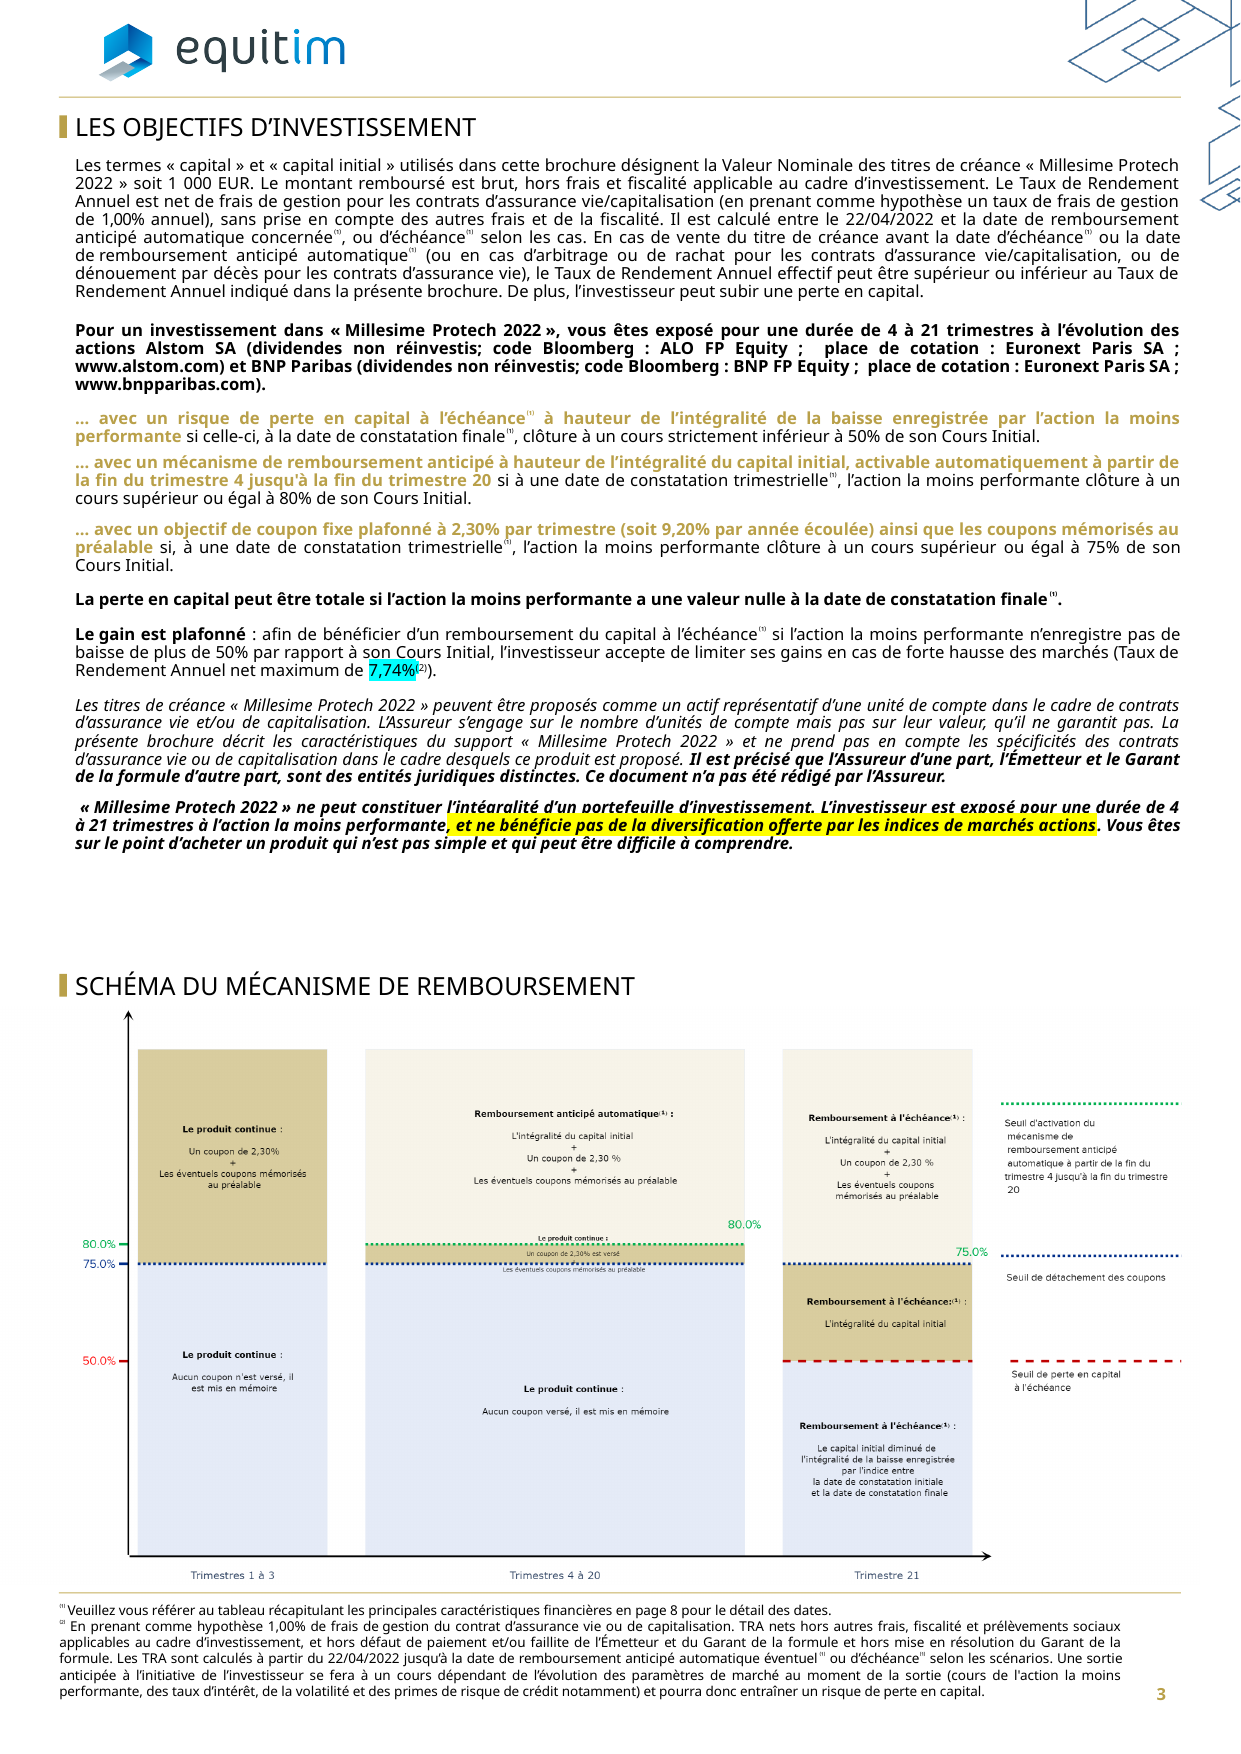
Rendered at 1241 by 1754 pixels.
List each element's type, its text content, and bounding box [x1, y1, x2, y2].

picture [77, 3, 367, 97]
text_box SCHÉMA DU MÉCANISME DE REMBOURSEMENT [75, 968, 772, 1006]
text_box [59, 973, 67, 997]
text_box LES OBJECTIFS D’INVESTISSEMENT [75, 109, 551, 148]
text_box [59, 115, 67, 138]
text_box ⁽¹⁾ Veuillez vous référer au tableau récapitulant les principales caractéristiques financières en page 8 pour le détail des dates. ⁽²⁾ En prenant comme hypothèse 1,00% de frais de gestion du contrat d’assurance vie ou de capitalisation. TRA nets hors autres frais, fiscalité et prélèvements sociaux applicables au cadre d’investissement, et hors défaut de paiement et/ou faillite de l’Émetteur et du Garant de la formule et hors mise en résolution du Garant de la formule. Les TRA sont calculés à partir du 22/04/2022 jusqu’à la date de remboursement anticipé automatique éventuel⁽¹⁾ ou d’échéance⁽¹⁾ selon les scénarios. Une sortie anticipée à l’initiative de l’investisseur se fera à un cours dépendant de l’évolution des paramètres de marché au moment de la sortie (cours de l'action la moins performante, des taux d’intérêt, de la volatilité et des primes de risque de crédit notamment) et pourra donc entraîner un risque de perte en capital. [59, 1601, 1123, 1700]
picture [0, 1006, 1200, 1586]
text_box Les termes « capital » et « capital initial » utilisés dans cette brochure désignent la Valeur Nominale des titres de créance « Millesime Protech 2022 » soit 1 000 EUR. Le montant remboursé est brut, hors frais et fiscalité applicable au cadre d’investissement. Le Taux de Rendement Annuel est net de frais de gestion pour les contrats d’assurance vie/capitalisation (en prenant comme hypothèse un taux de frais de gestion de 1,00% annuel), sans prise en compte des autres frais et de la fiscalité. Il est calculé entre le 22/04/2022 et la date de remboursement anticipé automatique concernée⁽¹⁾, ou d’échéance⁽¹⁾ selon les cas. En cas de vente du titre de créance avant la date d’échéance⁽¹⁾ ou la date de remboursement anticipé automatique⁽¹⁾ (ou en cas d’arbitrage ou de rachat pour les contrats d’assurance vie/capitalisation, ou de dénouement par décès pour les contrats d’assurance vie), le Taux de Rendement Annuel effectif peut être supérieur ou inférieur au Taux de Rendement Annuel indiqué dans la présente brochure. De plus, l’investisseur peut subir une perte en capital. Pour un investissement dans « Millesime Protech 2022 », vous êtes exposé pour une durée de 4 à 21 trimestres à l’évolution des actions Alstom SA (dividendes non réinvestis; code Bloomberg : ALO FP Equity ; place de cotation : Euronext Paris SA ; www.alstom.com) et BNP Paribas (dividendes non réinvestis; code Bloomberg : BNP FP Equity ; place de cotation : Euronext Paris SA ; www.bnpparibas.com). … avec un risque de perte en capital à l’échéance⁽¹⁾ à hauteur de l’intégralité de la baisse enregistrée par l’action la moins performante si celle-ci, à la date de constatation finale⁽¹⁾, clôture à un cours strictement inférieur à 50% de son Cours Initial. … avec un mécanisme de remboursement anticipé à hauteur de l’intégralité du capital initial, activable automatiquement à partir de la fin du trimestre 4 jusqu'à la fin du trimestre 20 si à une date de constatation trimestrielle⁽¹⁾, l’action la moins performante clôture à un cours supérieur ou égal à 80% de son Cours Initial. … avec un objectif de coupon fixe plafonné à 2,30% par trimestre (soit 9,20% par année écoulée) ainsi que les coupons mémorisés au préalable si, à une date de constatation trimestrielle⁽¹⁾, l’action la moins performante clôture à un cours supérieur ou égal à 75% de son Cours Initial. La perte en capital peut être totale si l’action la moins performante a une valeur nulle à la date de constatation finale⁽¹⁾. Le gain est plafonné : afin de bénéficier d’un remboursement du capital à l’échéance⁽¹⁾ si l’action la moins performante n’enregistre pas de baisse de plus de 50% par rapport à son Cours Initial, l’investisseur accepte de limiter ses gains en cas de forte hausse des marchés (Taux de Rendement Annuel net maximum de 7,74%(2)). Les titres de créance « Millesime Protech 2022 » peuvent être proposés comme un actif représentatif d’une unité de compte dans le cadre de contrats d’assurance vie et/ou de capitalisation. L’Assureur s’engage sur le nombre d’unités de compte mais pas sur leur valeur, qu’il ne garantit pas. La présente brochure décrit les caractéristiques du support « Millesime Protech 2022 » et ne prend pas en compte les spécificités des contrats d’assurance vie ou de capitalisation dans le cadre desquels ce produit est proposé. Il est précisé que l’Assureur d’une part, l’Émetteur et le Garant de la formule d’autre part, sont des entités juridiques distinctes. Ce document n’a pas été rédigé par l’Assureur. « Millesime Protech 2022 » ne peut constituer l’intégralité d’un portefeuille d’investissement. L’investisseur est exposé pour une durée de 4 à 21 trimestres à l’action la moins performante, et ne bénéficie pas de la diversification offerte par les indices de marchés actions. Vous êtes sur le point d’acheter un produit qui n’est pas simple et qui peut être difficile à comprendre. [75, 157, 1181, 853]
slide_number 3 [1122, 1664, 1182, 1728]
picture [1067, 0, 1241, 211]
